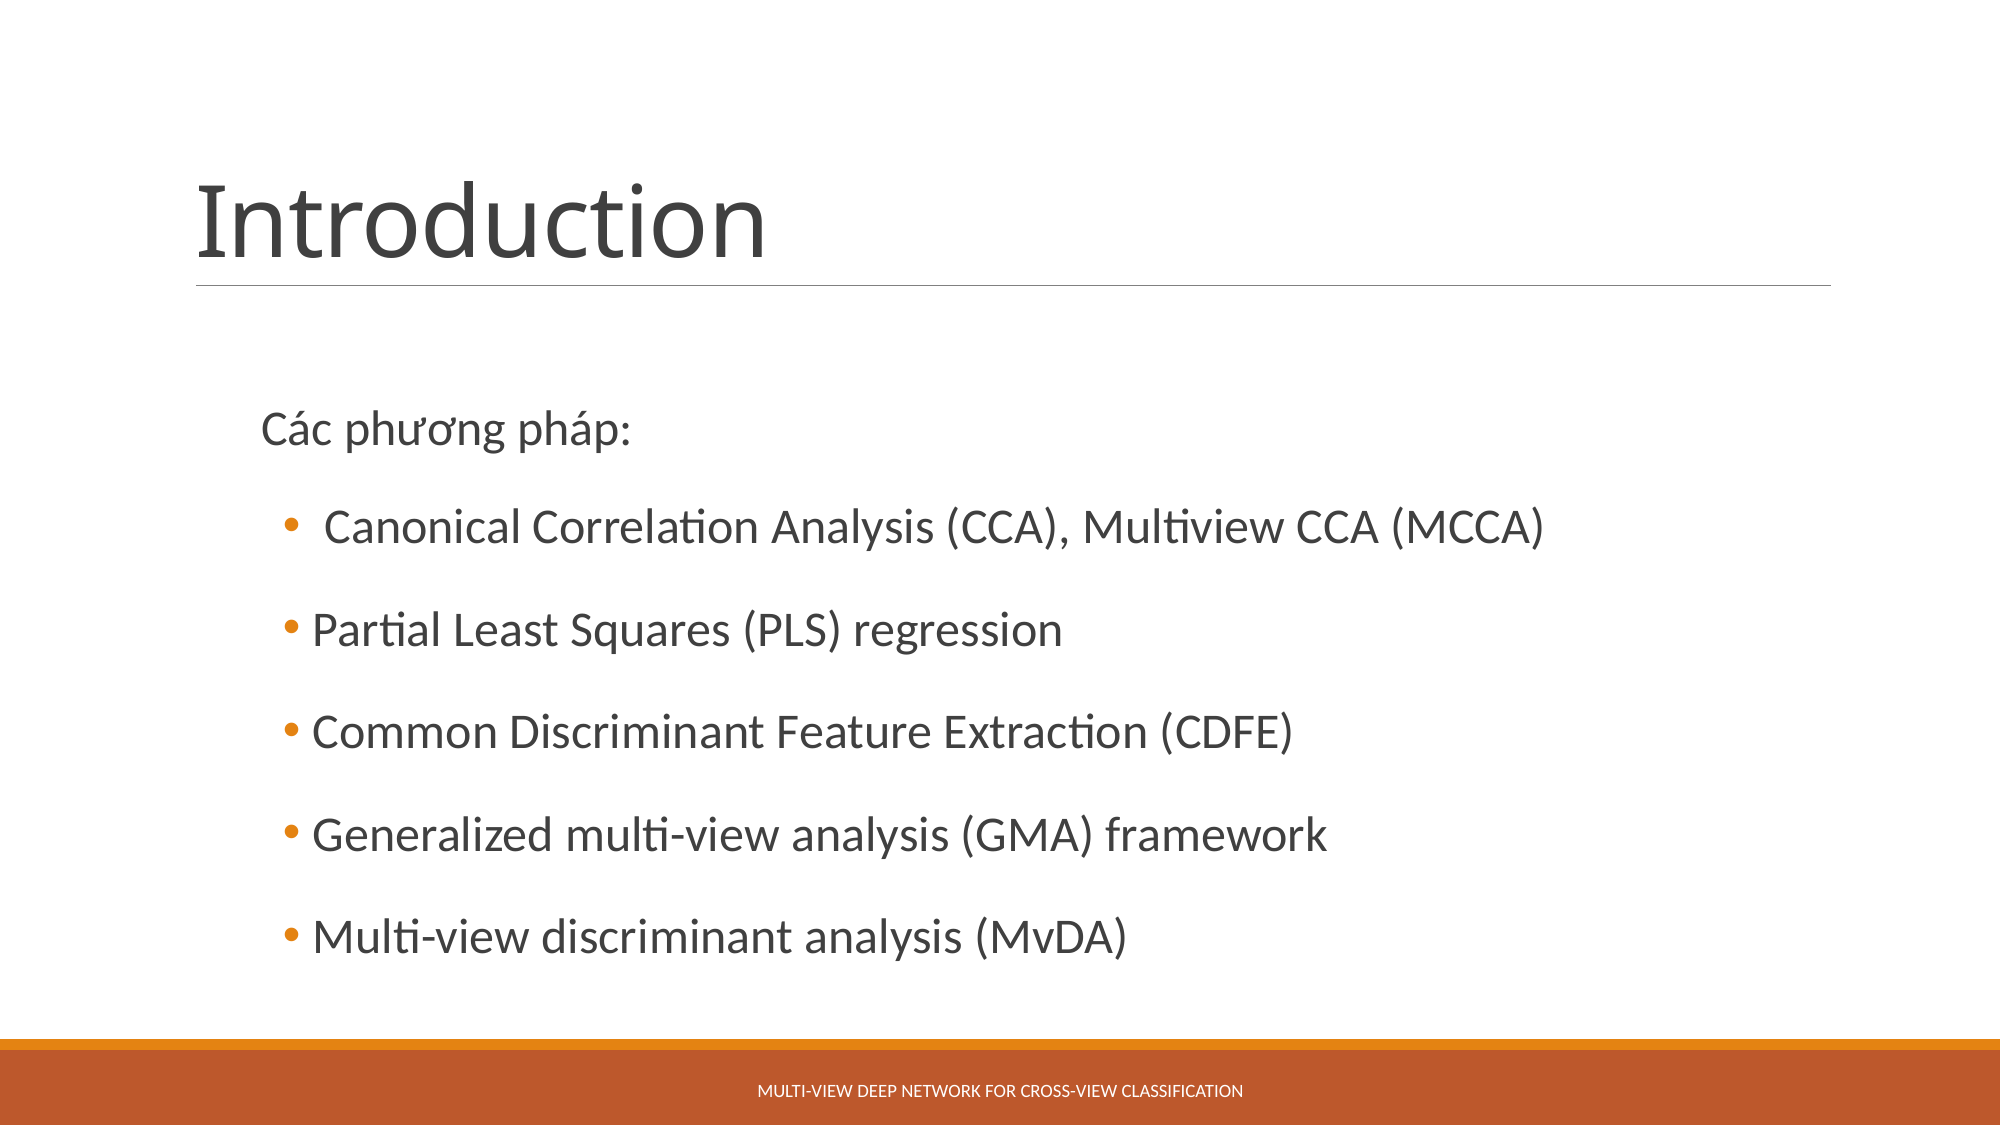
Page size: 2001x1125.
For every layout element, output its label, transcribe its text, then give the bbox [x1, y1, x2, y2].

title Introduction [180, 47, 1830, 285]
footer Multi-view Deep Network for Cross-view Classification [604, 1059, 1396, 1120]
list Các phương pháp: Canonical Correlation Analysis (CCA), Multiview CCA (MCCA) Partial Least Squares (PLS) regression Common Discriminant Feature Extraction (CDFE) Generalized multi-view analysis (GMA) framework Multi-view discriminant analysis (MvDA) [249, 357, 1830, 963]
